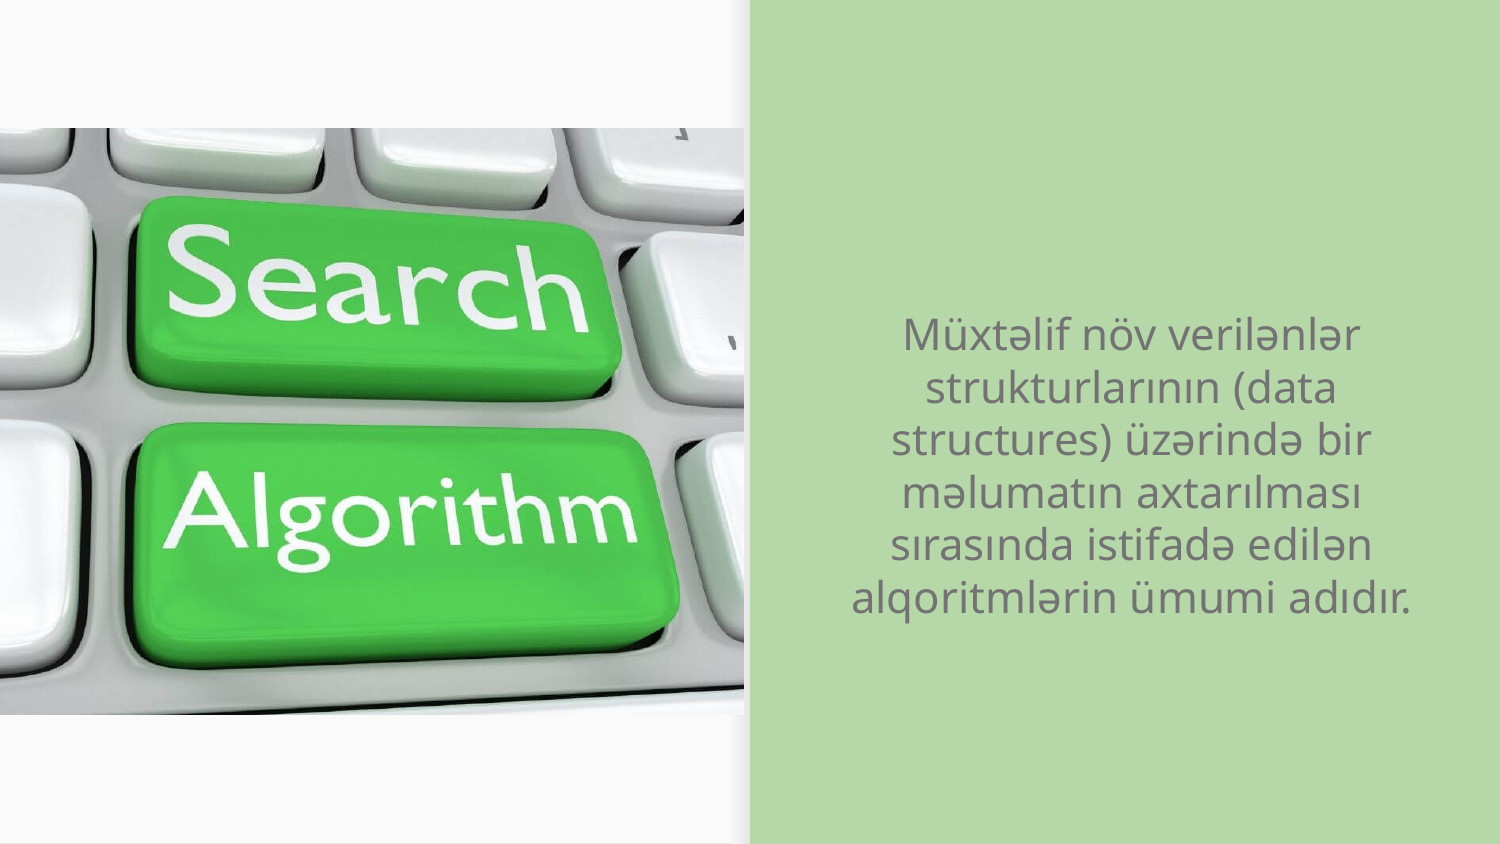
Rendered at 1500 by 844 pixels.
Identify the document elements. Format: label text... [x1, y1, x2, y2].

subtitle Müxtəlif növ verilənlər strukturlarının (data structures) üzərində bir məlumatın axtarılması sırasında istifadə edilən alqoritmlərin ümumi adıdır. [800, 291, 1464, 633]
picture [0, 128, 744, 716]
